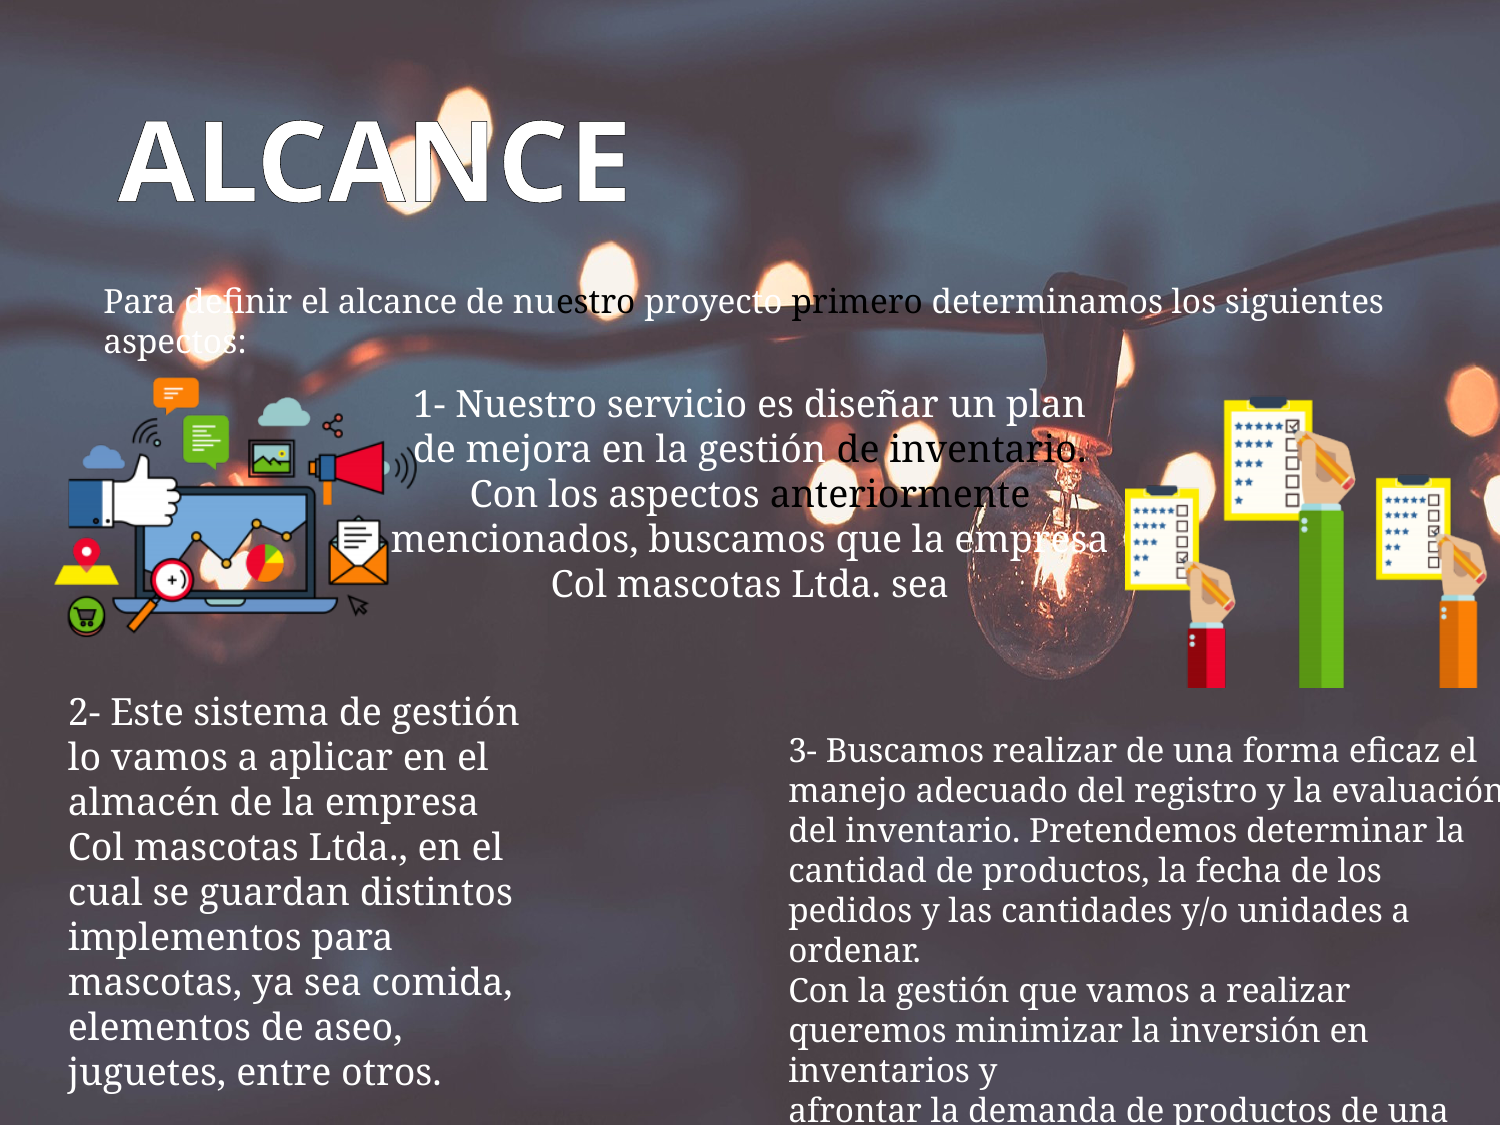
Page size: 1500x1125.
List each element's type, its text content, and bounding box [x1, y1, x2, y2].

picture [0, 0, 1500, 1125]
text_box 1- Nuestro servicio es diseñar un plan de mejora en la gestión de inventario. Con los aspectos anteriormente mencionados, buscamos que la empresa Col mascotas Ltda. sea [421, 372, 1119, 613]
text_box 3- Buscamos realizar de una forma eficaz el manejo adecuado del registro y la evaluación del inventario. Pretendemos determinar la cantidad de productos, la fecha de los pedidos y las cantidades y/o unidades a ordenar. Con la gestión que vamos a realizar queremos minimizar la inversión en inventarios y afrontar la demanda de productos de una forma ordenada y capaz. [773, 722, 1500, 1125]
text_box alcance [0, 81, 750, 232]
text_box 2- Este sistema de gestión lo vamos a aplicar en el almacén de la empresa Col mascotas Ltda., en el cual se guardan distintos implementos para mascotas, ya sea comida, elementos de aseo, juguetes, entre otros. [53, 680, 550, 1101]
text_box Para definir el alcance de nuestro proyecto primero determinamos los siguientes aspectos: [88, 273, 1500, 368]
